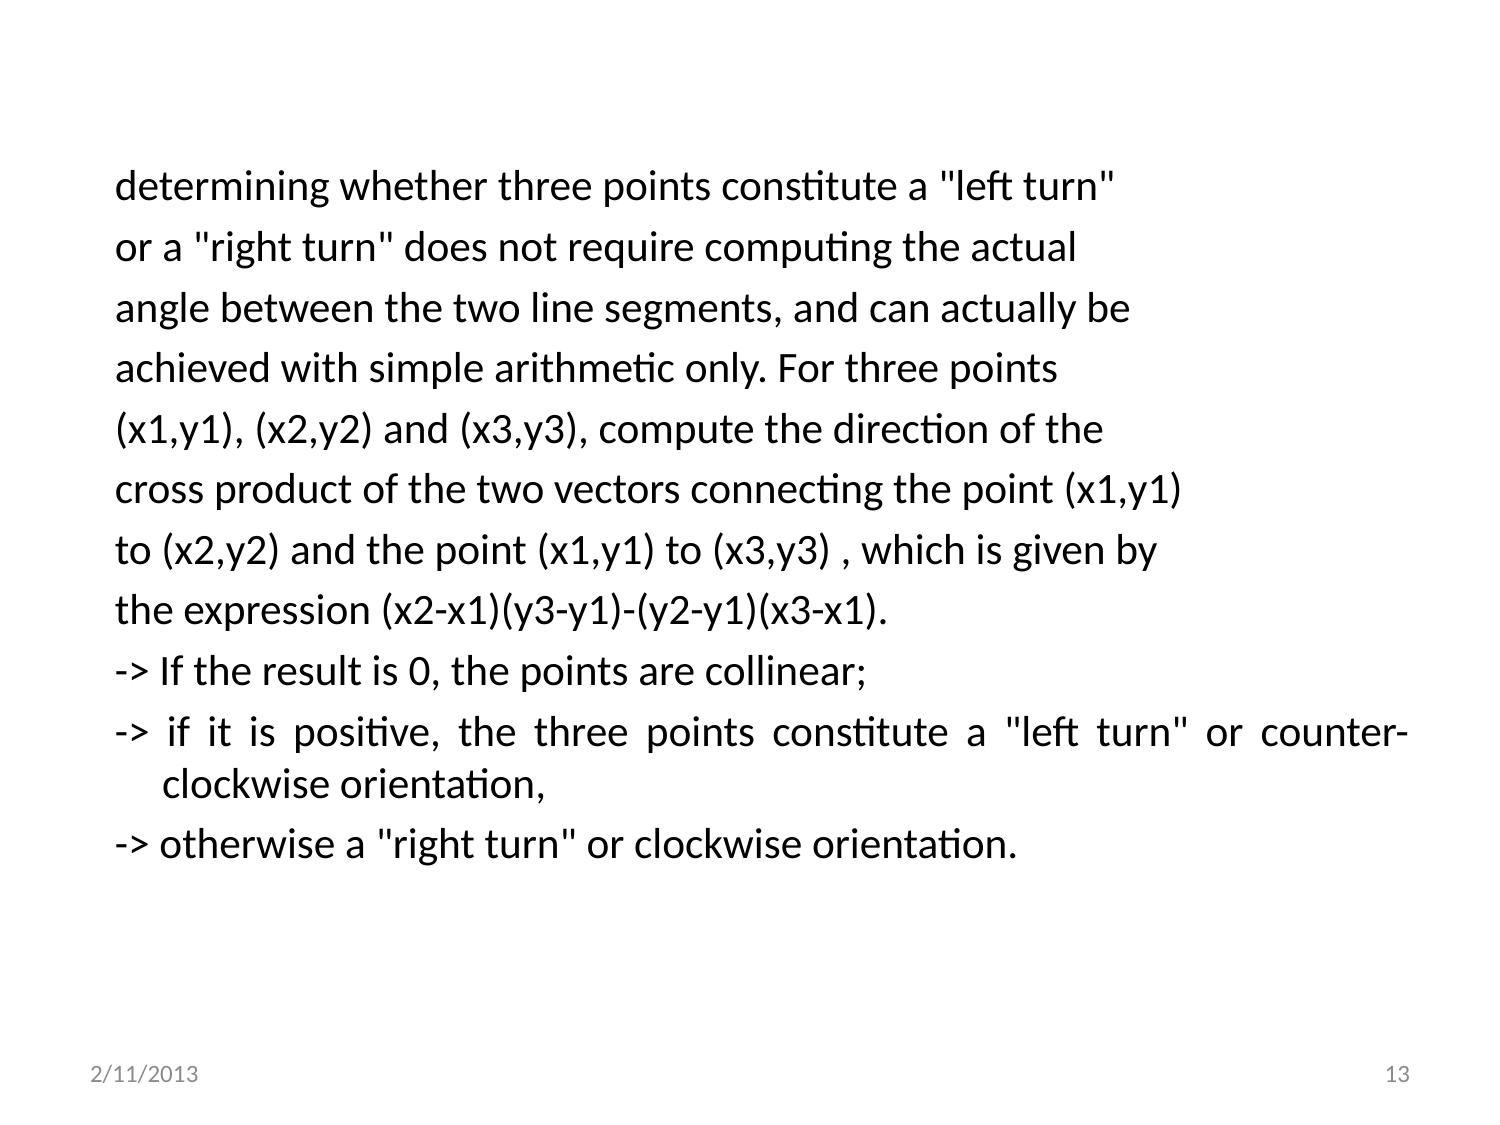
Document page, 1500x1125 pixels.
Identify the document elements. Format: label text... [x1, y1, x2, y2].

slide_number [75, 1042, 425, 1103]
slide_number 13 [1074, 1042, 1425, 1103]
list determining whether three points constitute a "left turn" or a "right turn" does not require computing the actual angle between the two line segments, and can actually be achieved with simple arithmetic only. For three points (x1,y1), (x2,y2) and (x3,y3), compute the direction of the cross product of the two vectors connecting the point (x1,y1) to (x2,y2) and the point (x1,y1) to (x3,y3) , which is given by the expression (x2-x1)(y3-y1)-(y2-y1)(x3-x1). -> If the result is 0, the points are collinear; -> if it is positive, the three points constitute a "left turn" or counter-clockwise orientation, -> otherwise a "right turn" or clockwise orientation. [99, 149, 1425, 893]
